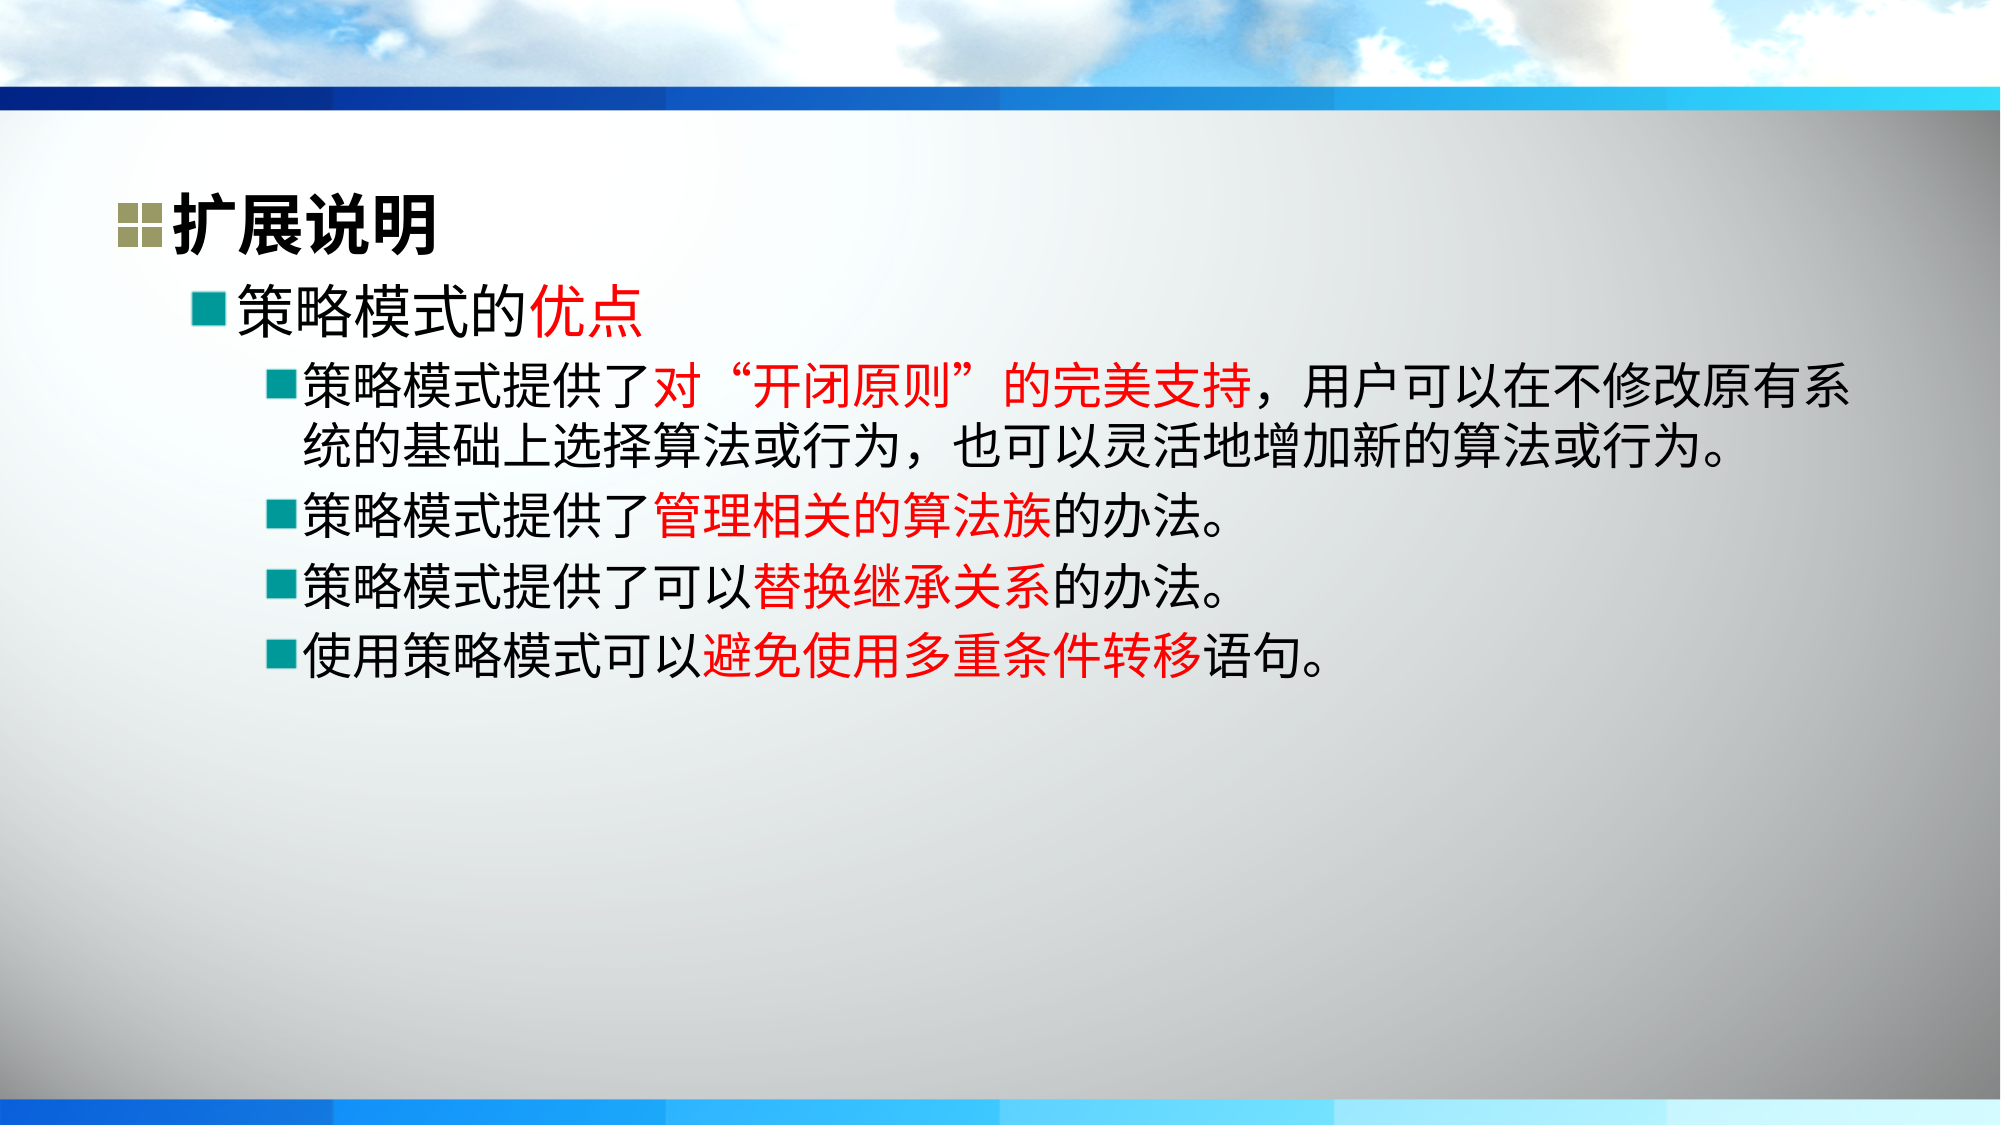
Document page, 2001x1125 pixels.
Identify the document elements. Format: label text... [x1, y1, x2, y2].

picture [0, 0, 2001, 1125]
list 扩展说明 策略模式的优点 策略模式提供了对“开闭原则”的完美支持，用户可以在不修改原有系统的基础上选择算法或行为，也可以灵活地增加新的算法或行为。 策略模式提供了管理相关的算法族的办法。 策略模式提供了可以替换继承关系的办法。 使用策略模式可以避免使用多重条件转移语句。 [99, 175, 1891, 1055]
